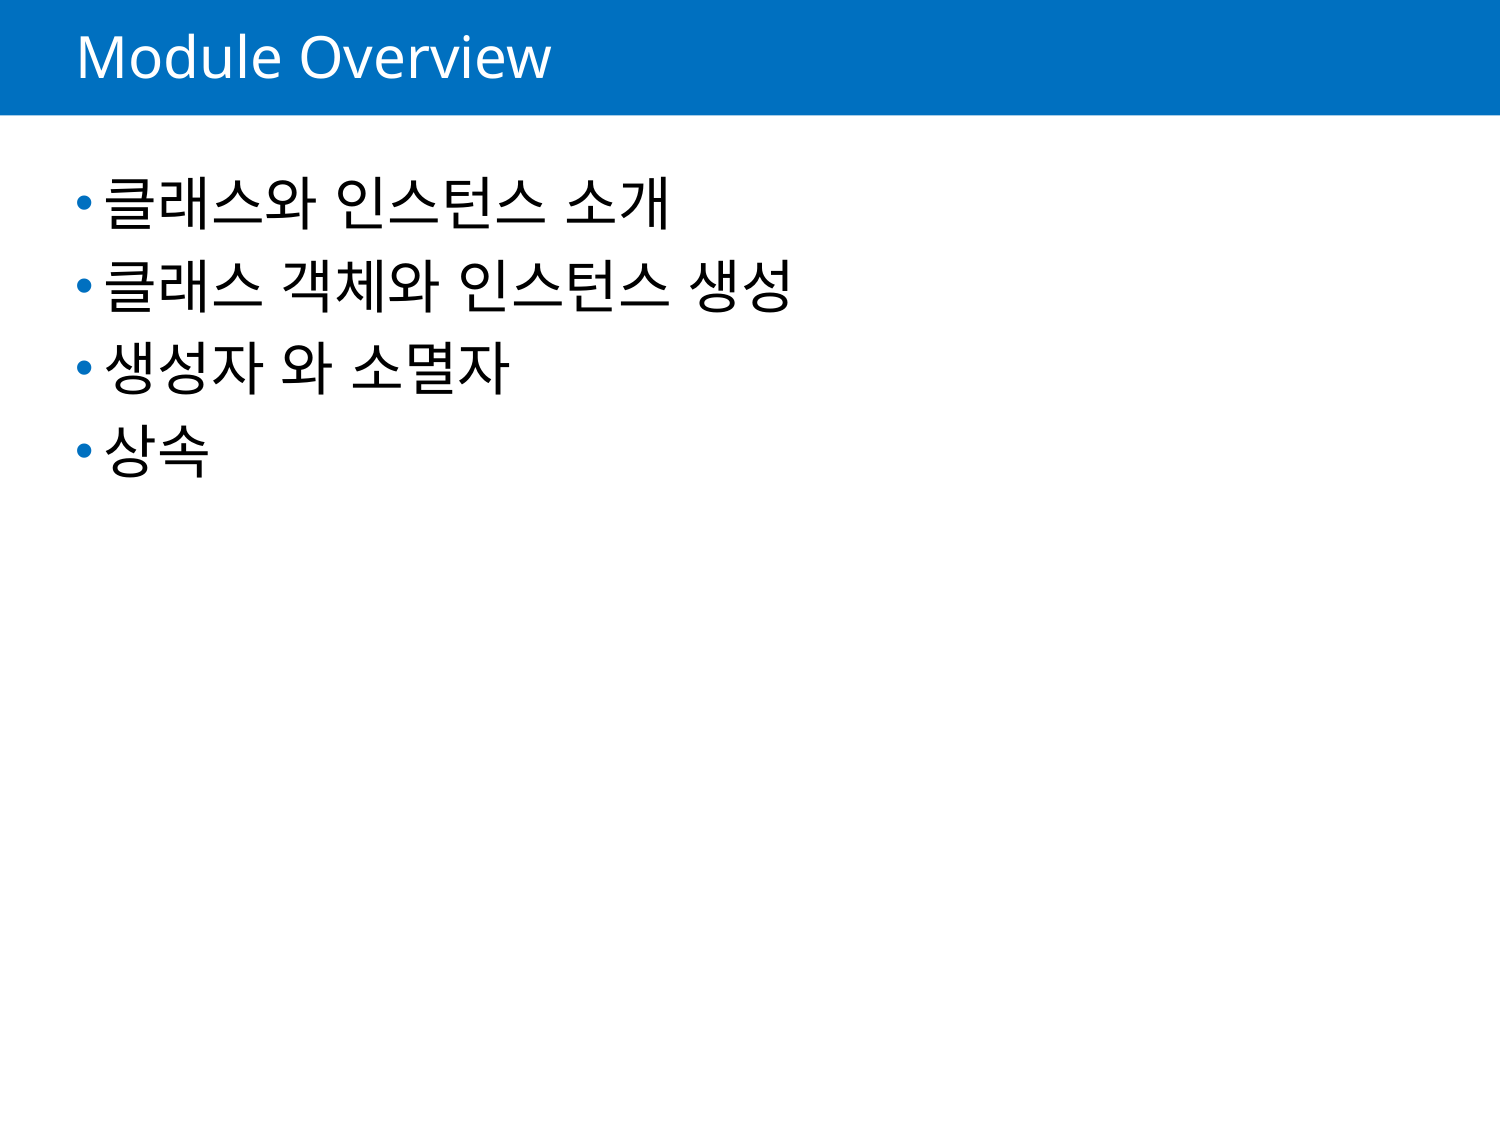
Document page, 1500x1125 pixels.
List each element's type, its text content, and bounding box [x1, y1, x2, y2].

title Module Overview [75, 0, 1351, 122]
list 클래스와 인스턴스 소개 클래스 객체와 인스턴스 생성 생성자 와 소멸자 상속 [74, 167, 1408, 1013]
